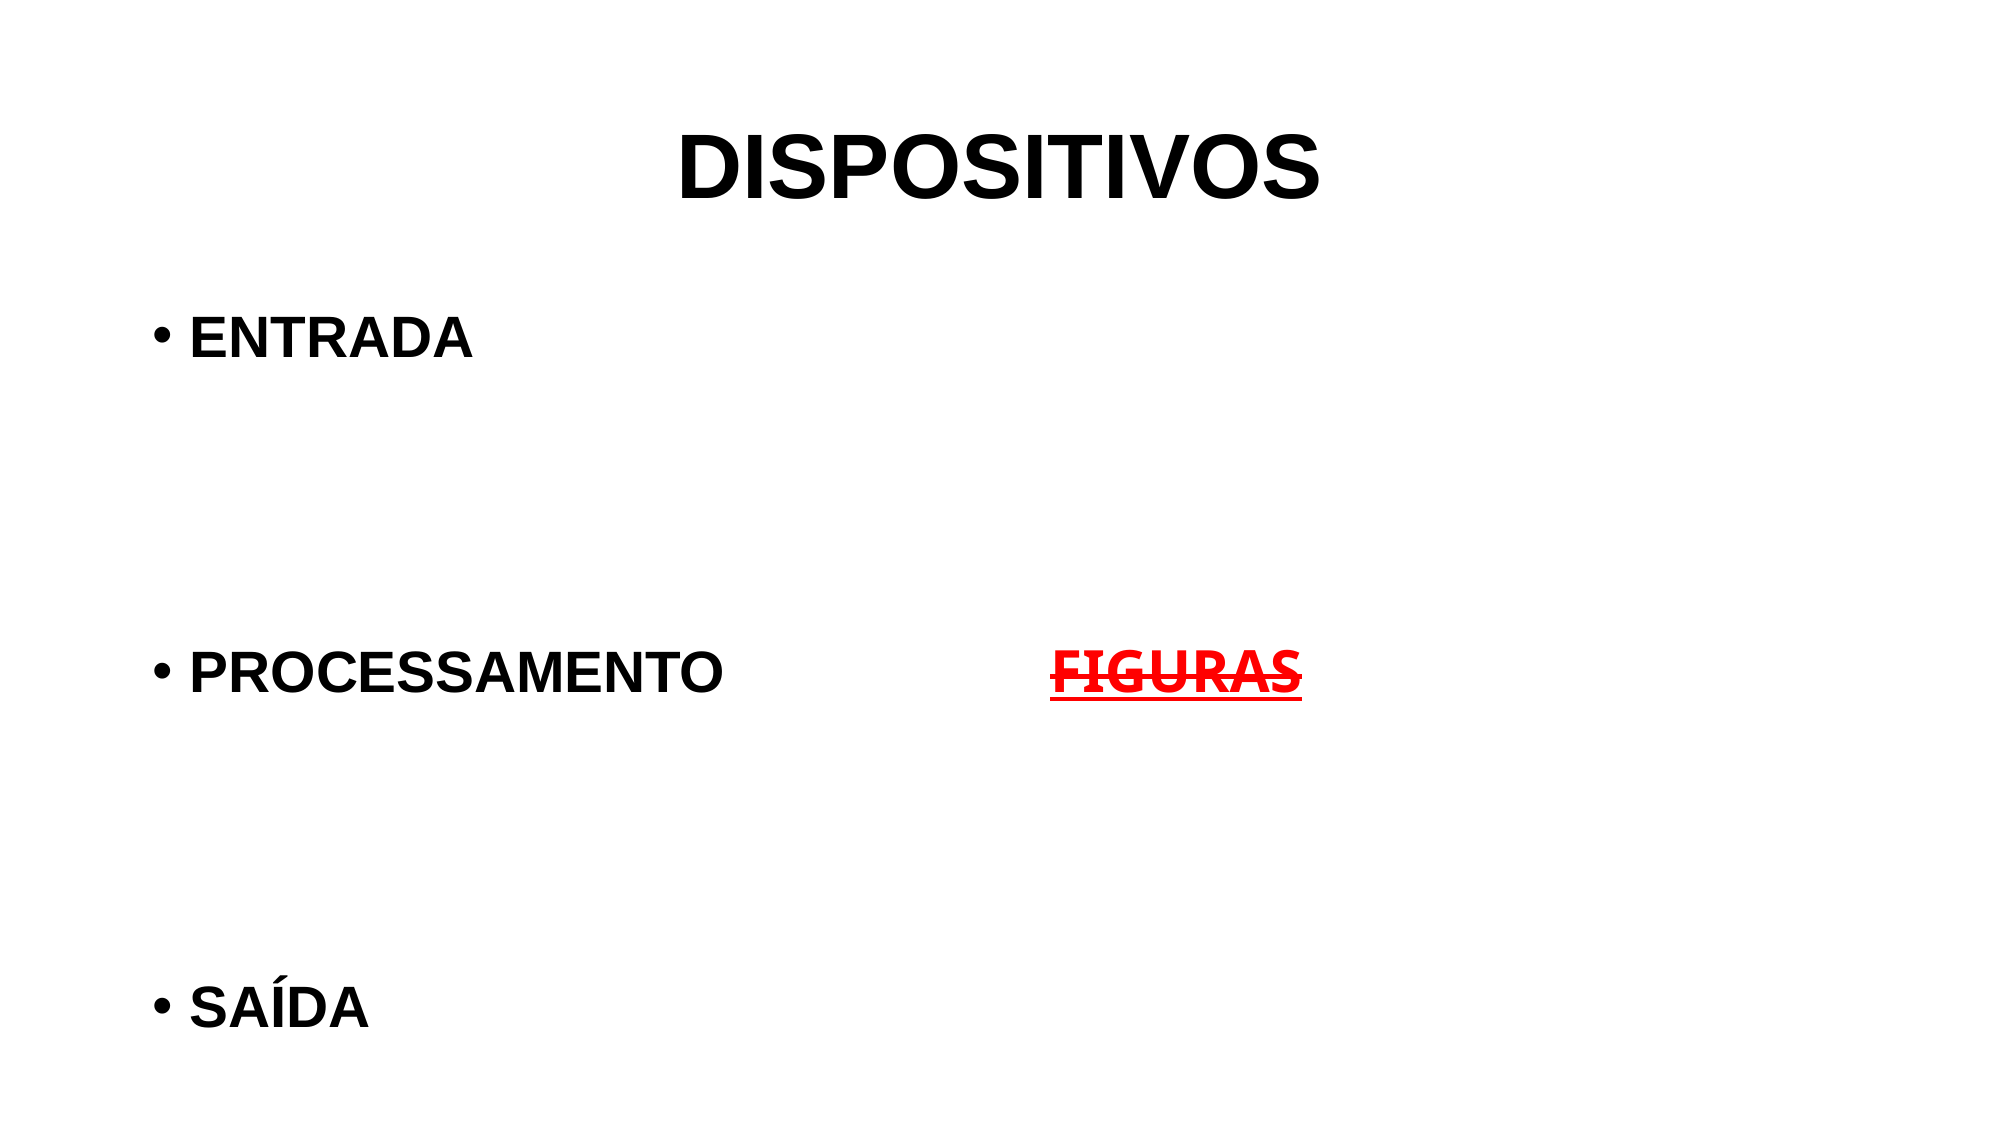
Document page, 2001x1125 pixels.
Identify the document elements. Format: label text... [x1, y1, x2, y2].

title DISPOSITIVOS [137, 59, 1863, 278]
list ENTRADA PROCESSAMENTO FIGURAS SAÍDA [137, 299, 1863, 1066]
